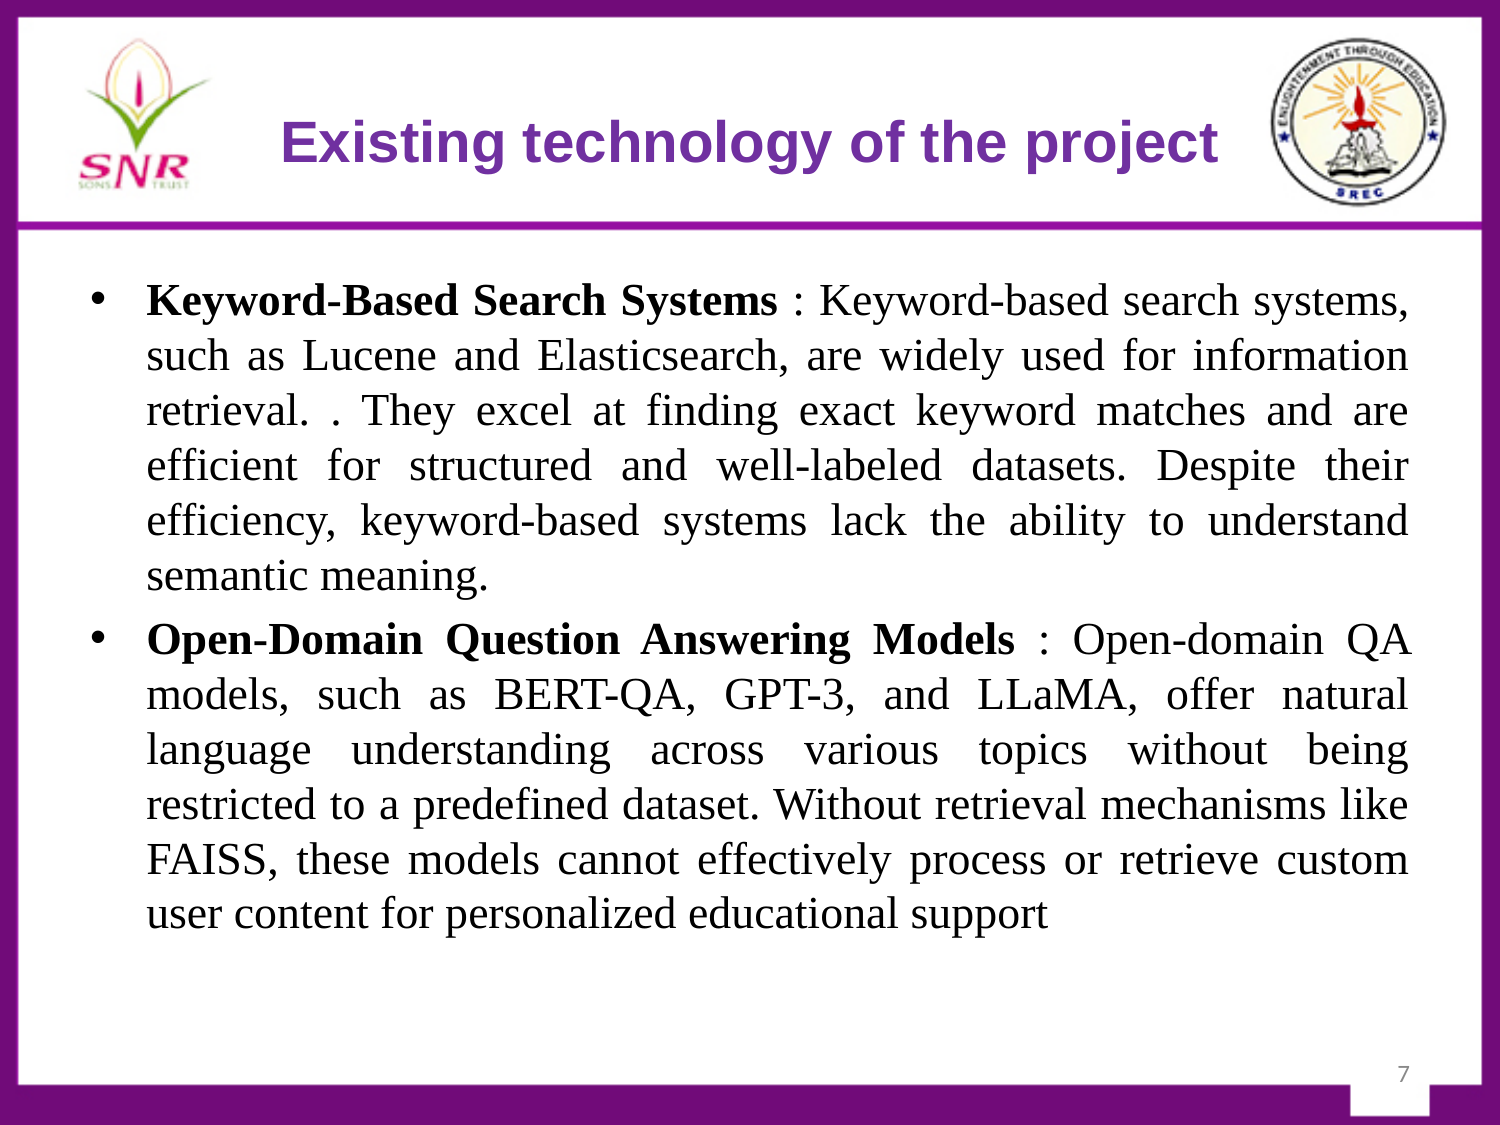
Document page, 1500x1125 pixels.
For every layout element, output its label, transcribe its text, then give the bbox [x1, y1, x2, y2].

list Keyword-Based Search Systems : Keyword-based search systems, such as Lucene and Elasticsearch, are widely used for information retrieval. . They excel at finding exact keyword matches and are efficient for structured and well-labeled datasets. Despite their efficiency, keyword-based systems lack the ability to understand semantic meaning. Open-Domain Question Answering Models : Open-domain QA models, such as BERT-QA, GPT-3, and LLaMA, offer natural language understanding across various topics without being restricted to a predefined dataset. Without retrieval mechanisms like FAISS, these models cannot effectively process or retrieve custom user content for personalized educational support [75, 262, 1425, 1059]
title Existing technology of the project [75, 45, 1425, 233]
picture [0, 0, 1500, 1125]
slide_number 7 [1074, 1042, 1425, 1103]
